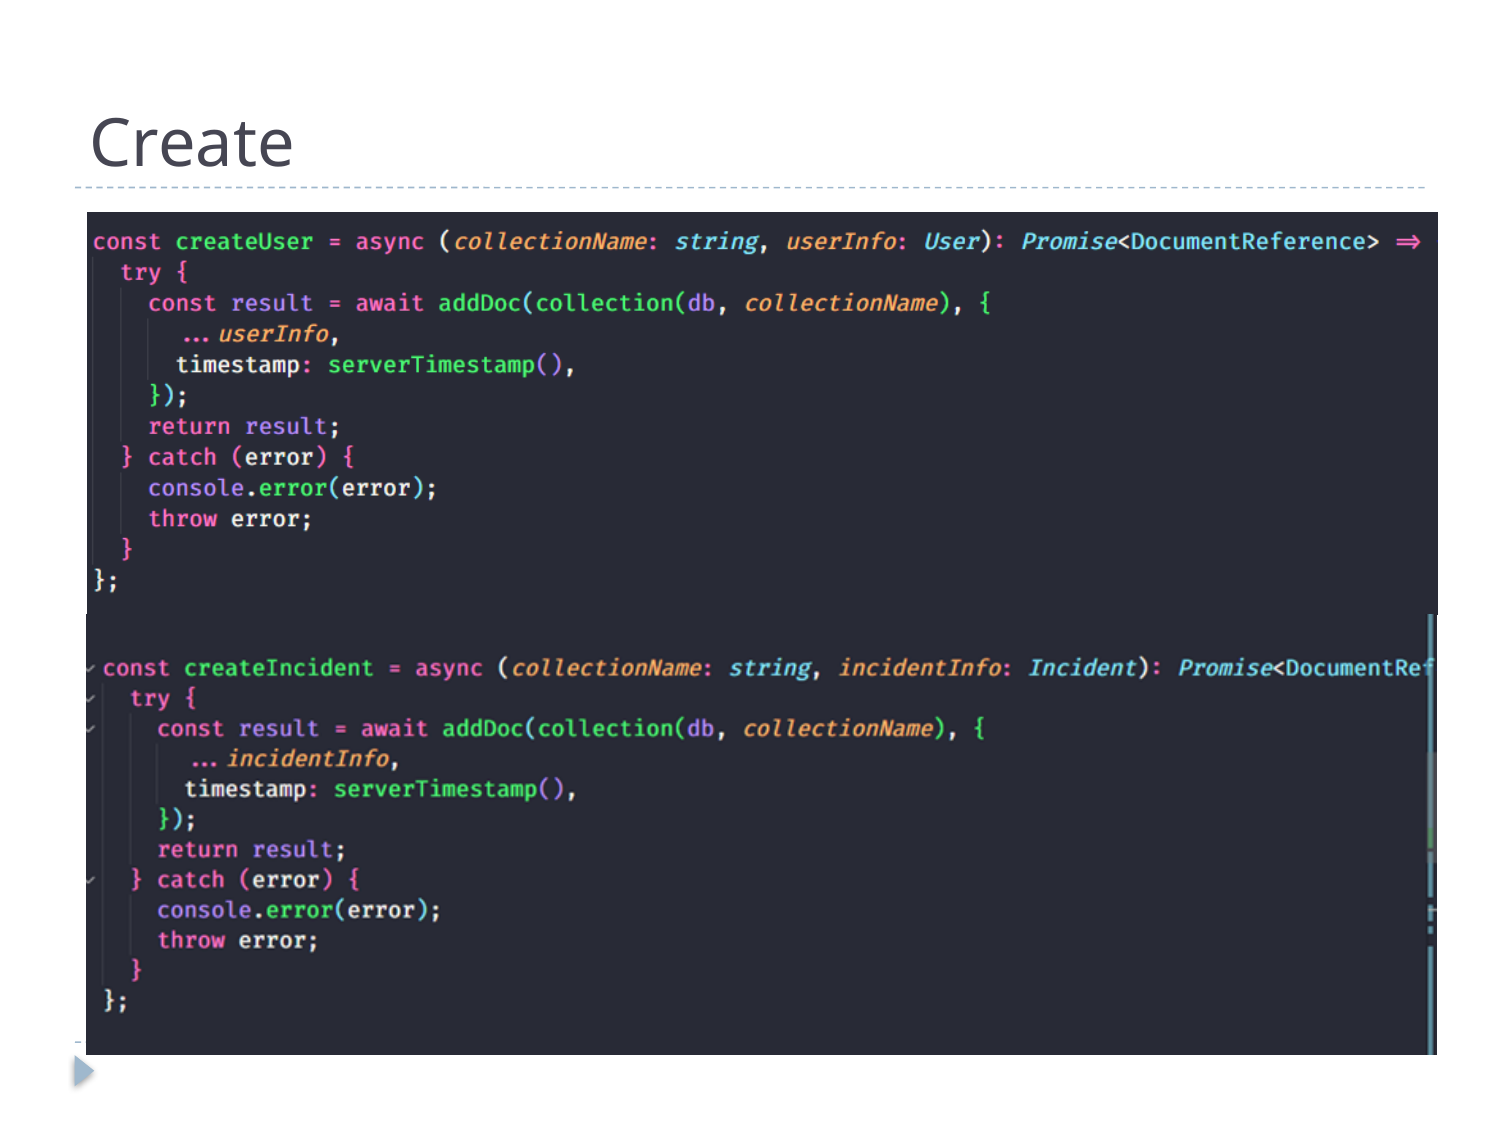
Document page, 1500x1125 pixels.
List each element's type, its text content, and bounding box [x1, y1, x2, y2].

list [87, 212, 1439, 615]
title Create [75, 24, 1425, 188]
picture [86, 614, 1437, 1056]
